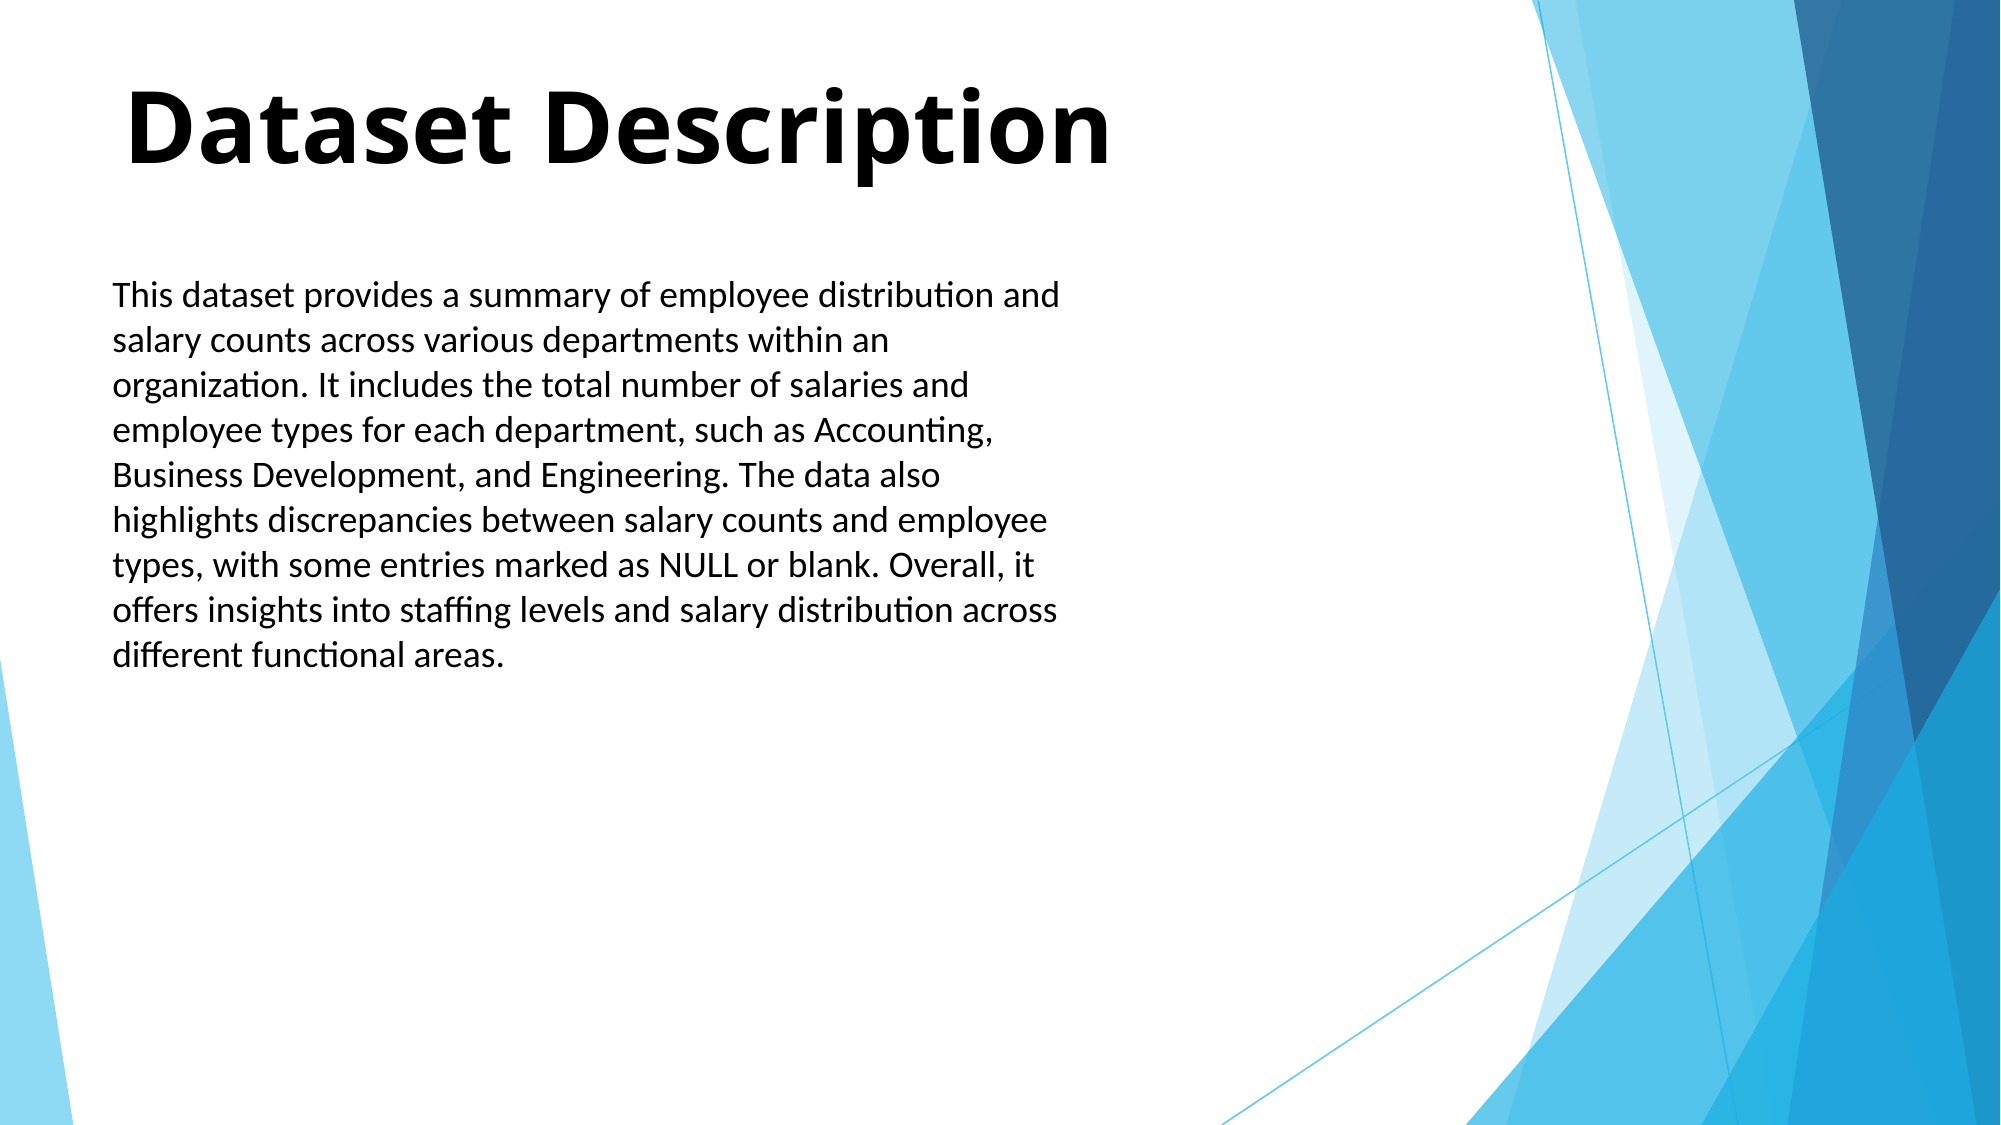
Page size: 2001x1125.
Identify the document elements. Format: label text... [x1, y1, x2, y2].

text_box This dataset provides a summary of employee distribution and salary counts across various departments within an organization. It includes the total number of salaries and employee types for each department, such as Accounting, Business Development, and Engineering. The data also highlights discrepancies between salary counts and employee types, with some entries marked as NULL or blank. Overall, it offers insights into staffing levels and salary distribution across different functional areas. [97, 262, 1100, 683]
title Dataset Description [123, 63, 1877, 188]
